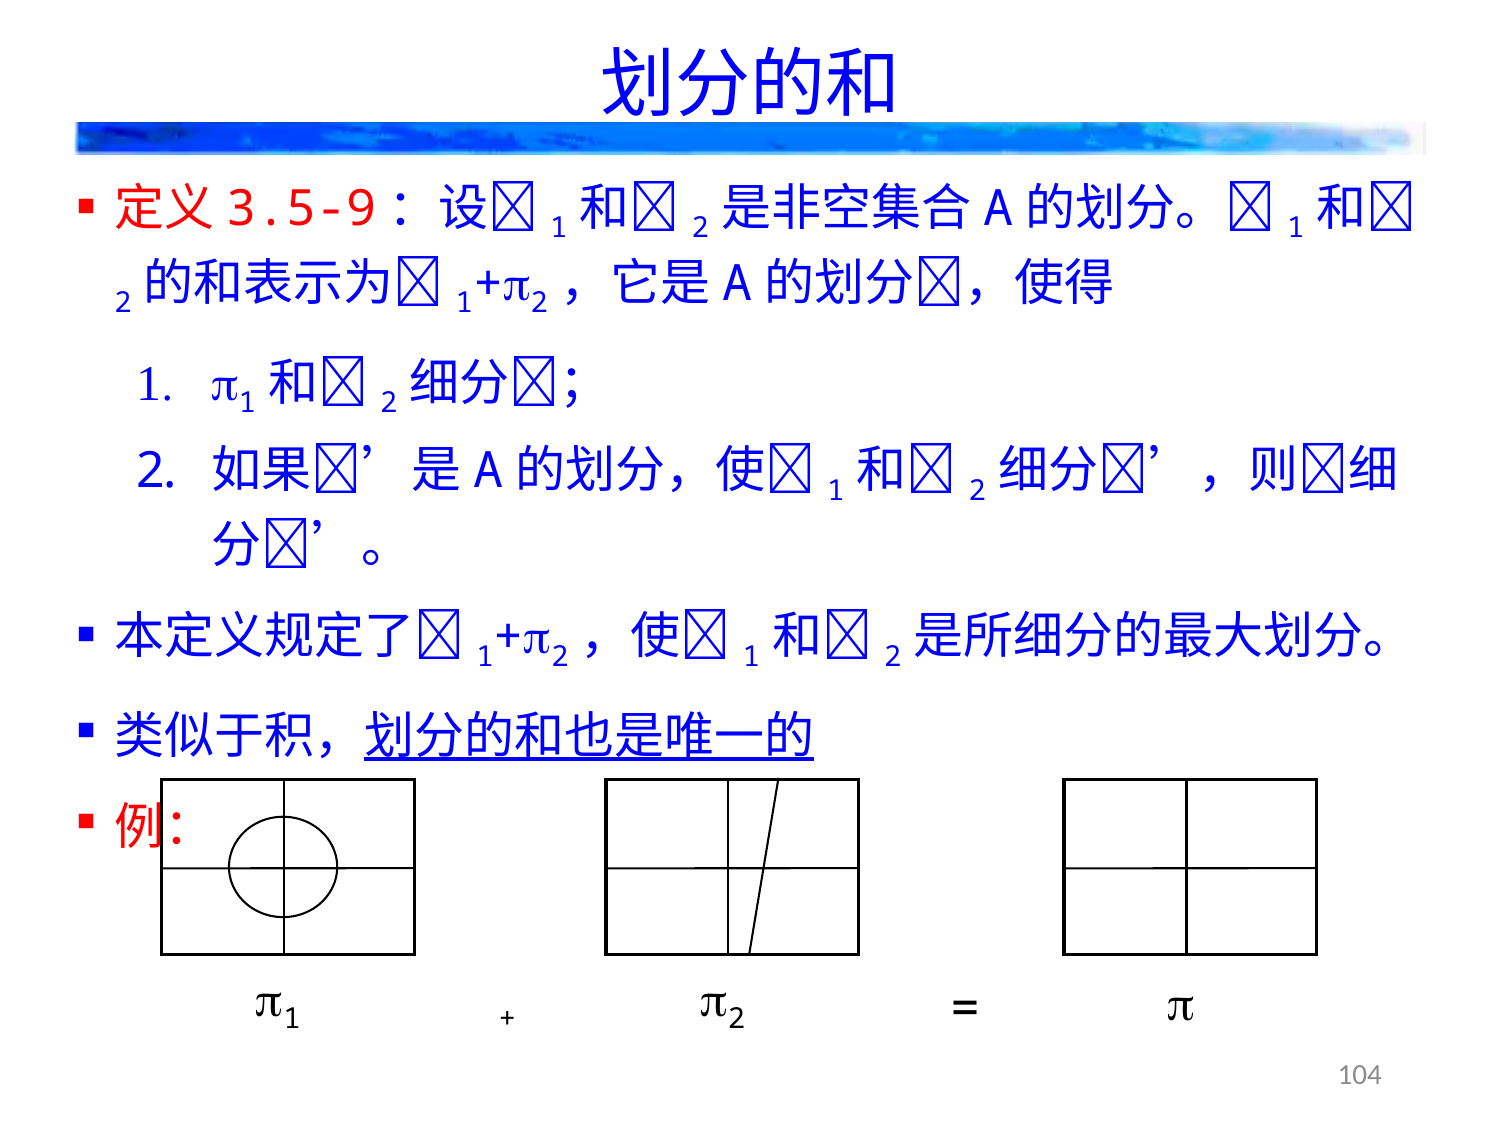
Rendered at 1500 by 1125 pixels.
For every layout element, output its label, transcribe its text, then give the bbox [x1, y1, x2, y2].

picture [74, 122, 1426, 155]
title 划分的和 [102, 42, 1398, 130]
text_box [161, 777, 1318, 1047]
slide_number 104 [1281, 1042, 1397, 1103]
list 定义3.5-9：设1和2是非空集合A的划分。1和2的和表示为1+2，它是A的划分，使得 1和2细分； 如果’是A的划分，使1和2细分’，则细分’。 本定义规定了1+2，使1和2是所细分的最大划分。 类似于积，划分的和也是唯一的 例： [61, 160, 1439, 643]
